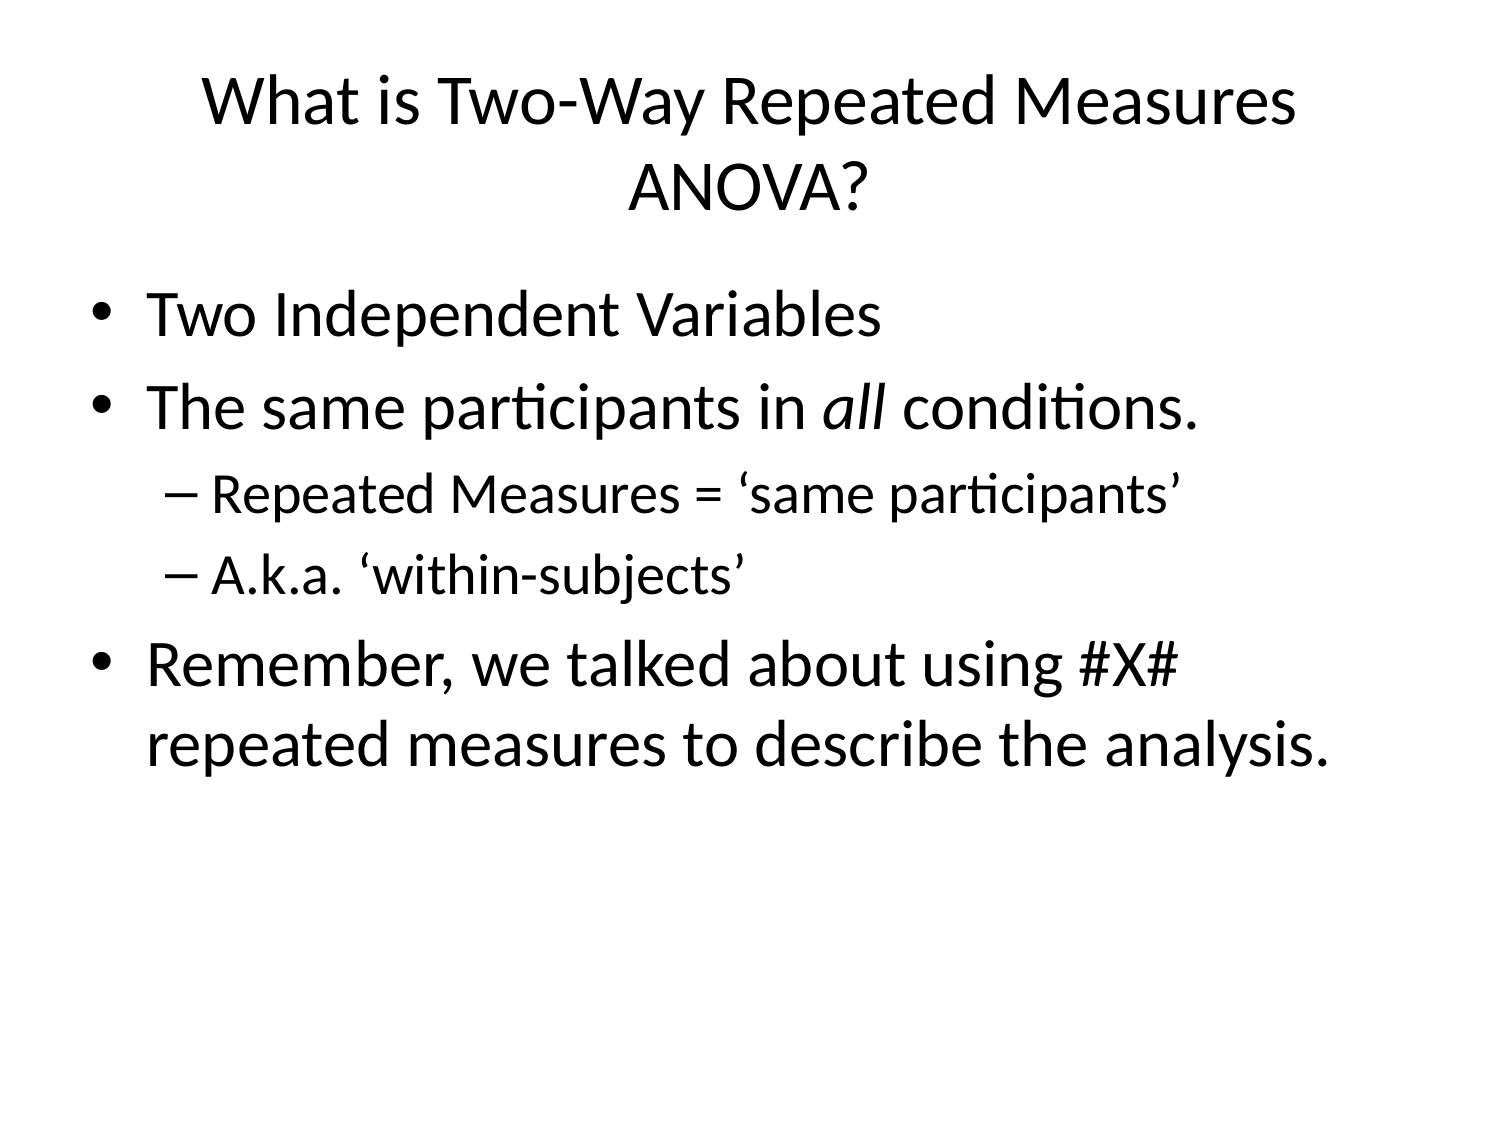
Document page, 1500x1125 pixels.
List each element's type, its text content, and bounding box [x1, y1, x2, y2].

title What is Two-Way Repeated Measures ANOVA? [75, 45, 1425, 233]
list Two Independent Variables The same participants in all conditions. Repeated Measures = ‘same participants’ A.k.a. ‘within-subjects’ Remember, we talked about using #X# repeated measures to describe the analysis. [75, 262, 1425, 1005]
